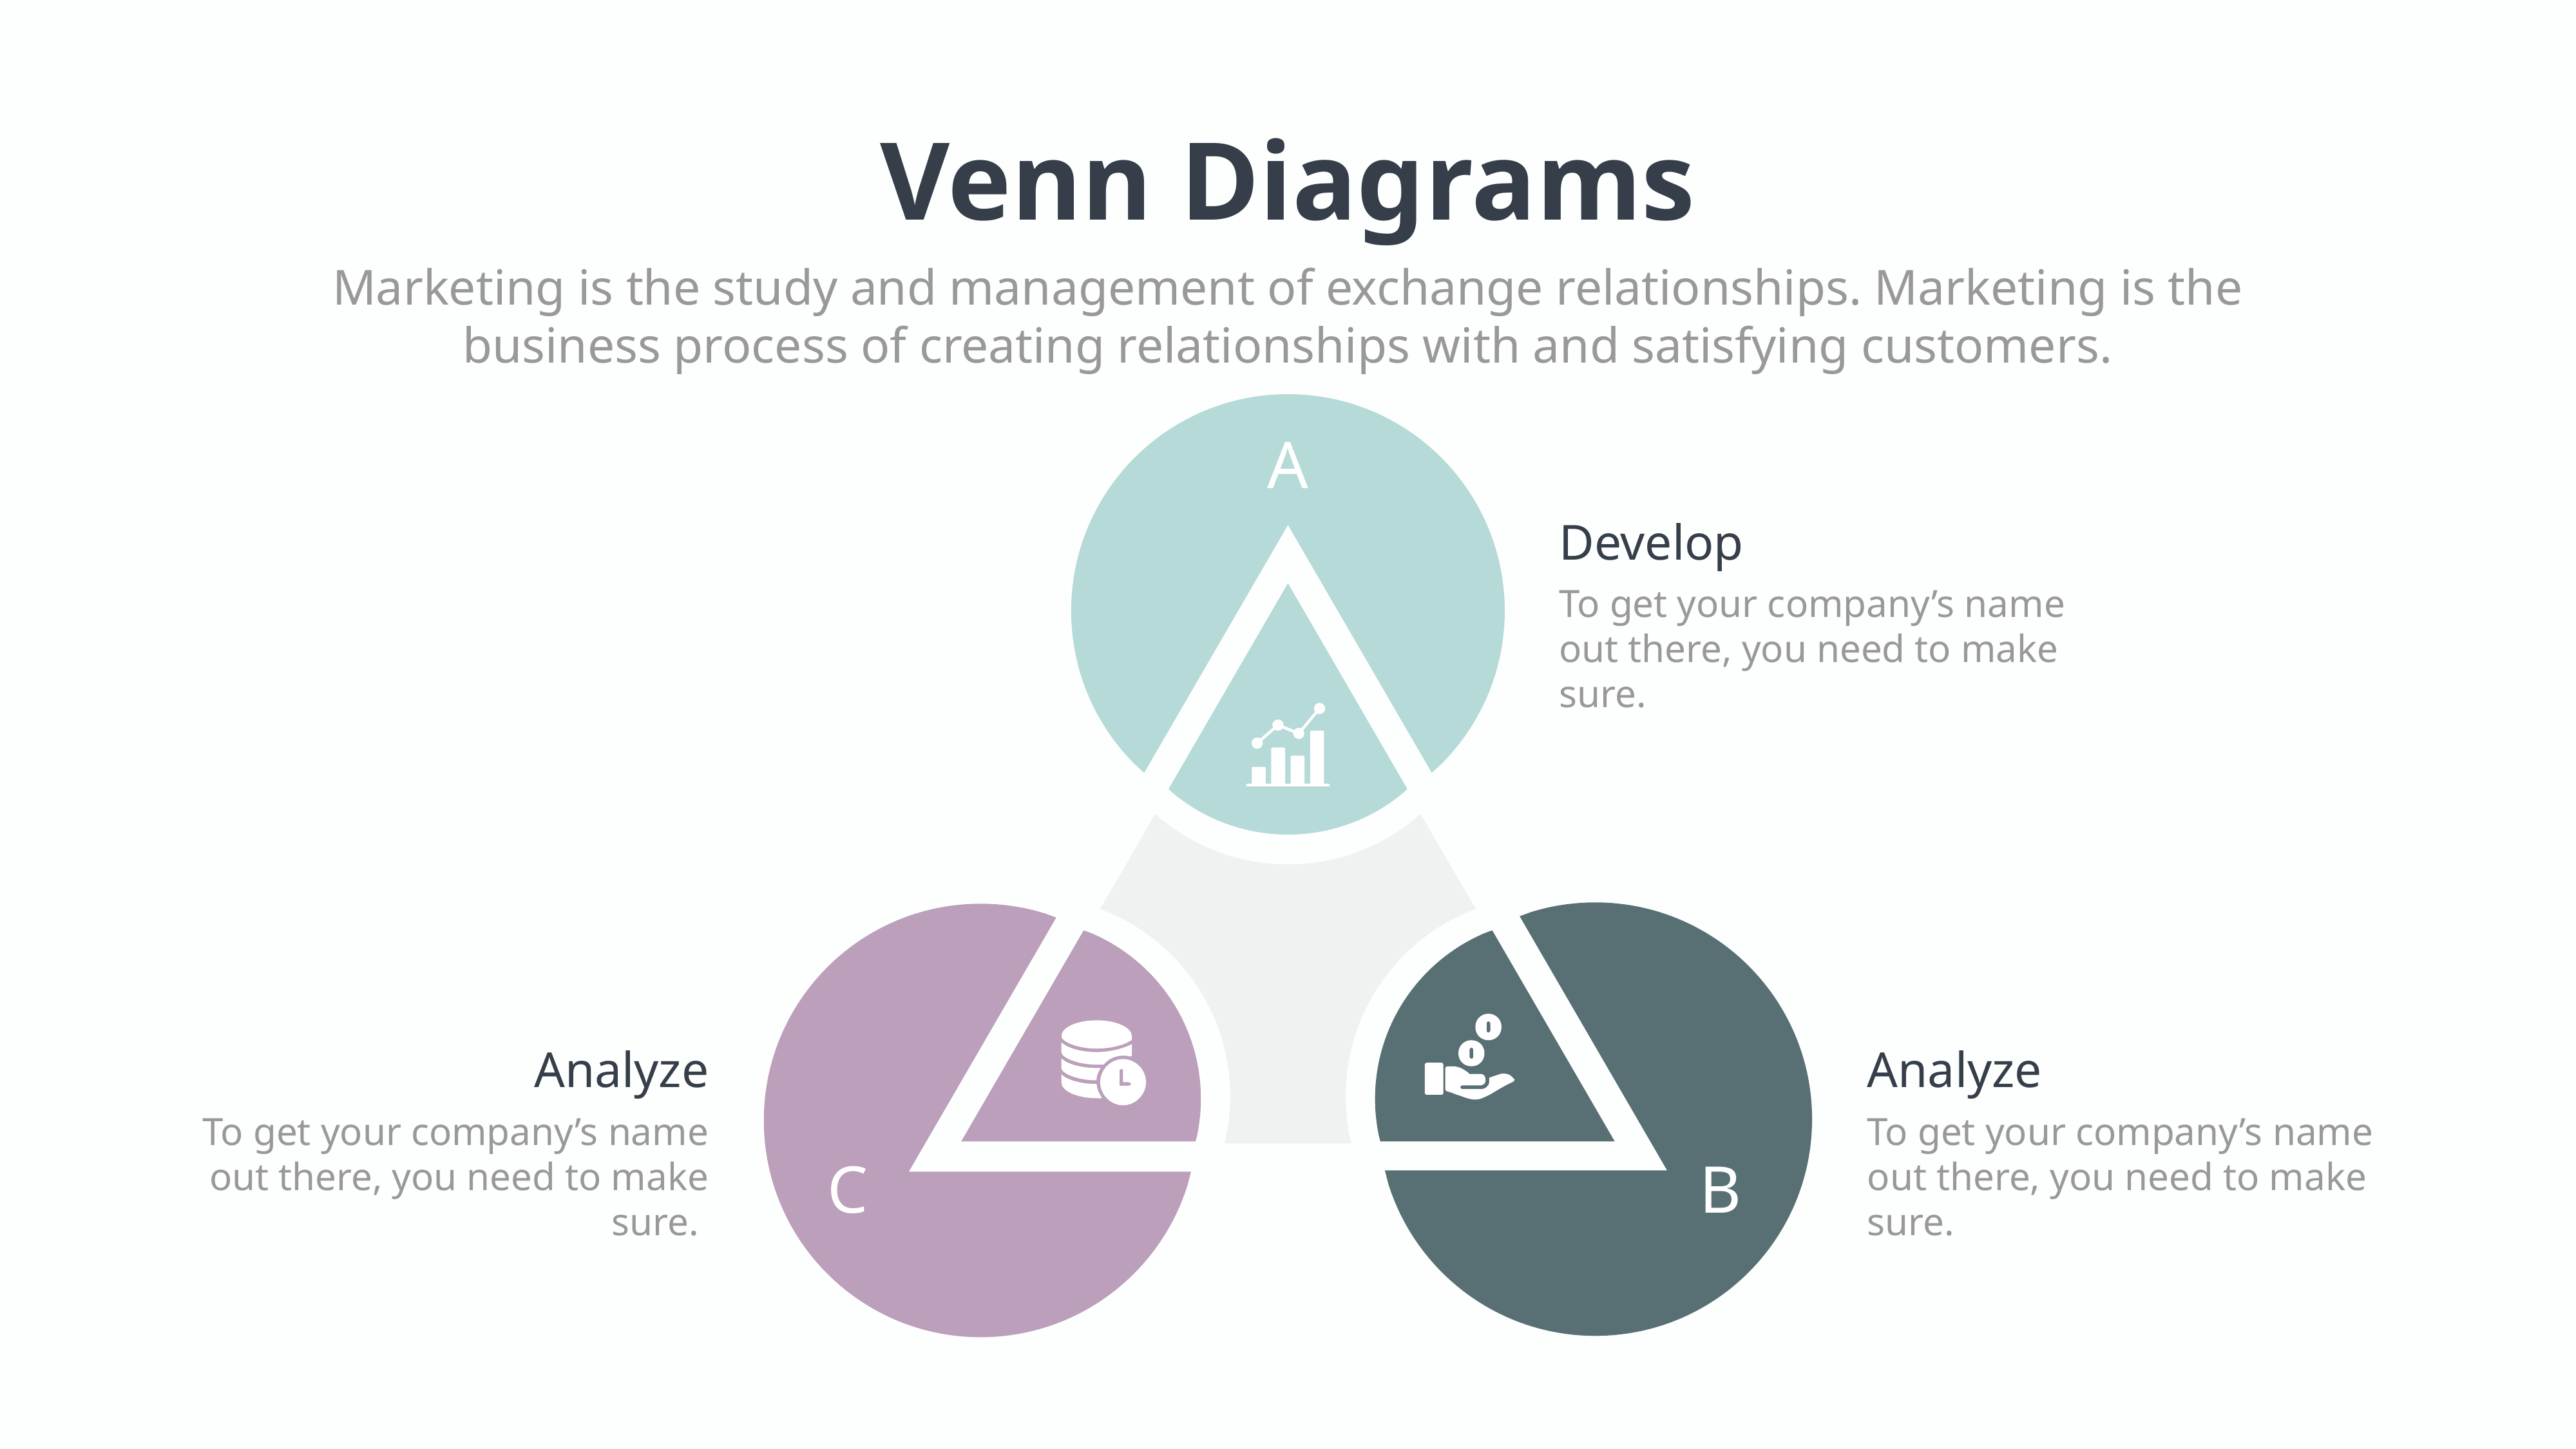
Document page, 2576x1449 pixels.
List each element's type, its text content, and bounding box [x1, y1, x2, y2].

text_box A [1240, 419, 1336, 506]
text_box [131, 1034, 719, 1204]
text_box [1857, 1034, 2445, 1204]
text_box [763, 903, 1192, 1338]
text_box [1099, 813, 1477, 1144]
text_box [1549, 507, 2137, 676]
text_box [1384, 902, 1813, 1337]
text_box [1424, 1014, 1515, 1100]
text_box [281, 108, 2295, 379]
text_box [1061, 1020, 1147, 1106]
text_box [1167, 582, 1409, 835]
text_box C [800, 1143, 896, 1231]
text_box [1374, 929, 1616, 1142]
text_box B [1672, 1143, 1769, 1231]
text_box [960, 929, 1202, 1142]
text_box [1070, 393, 1506, 774]
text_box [1246, 703, 1330, 787]
